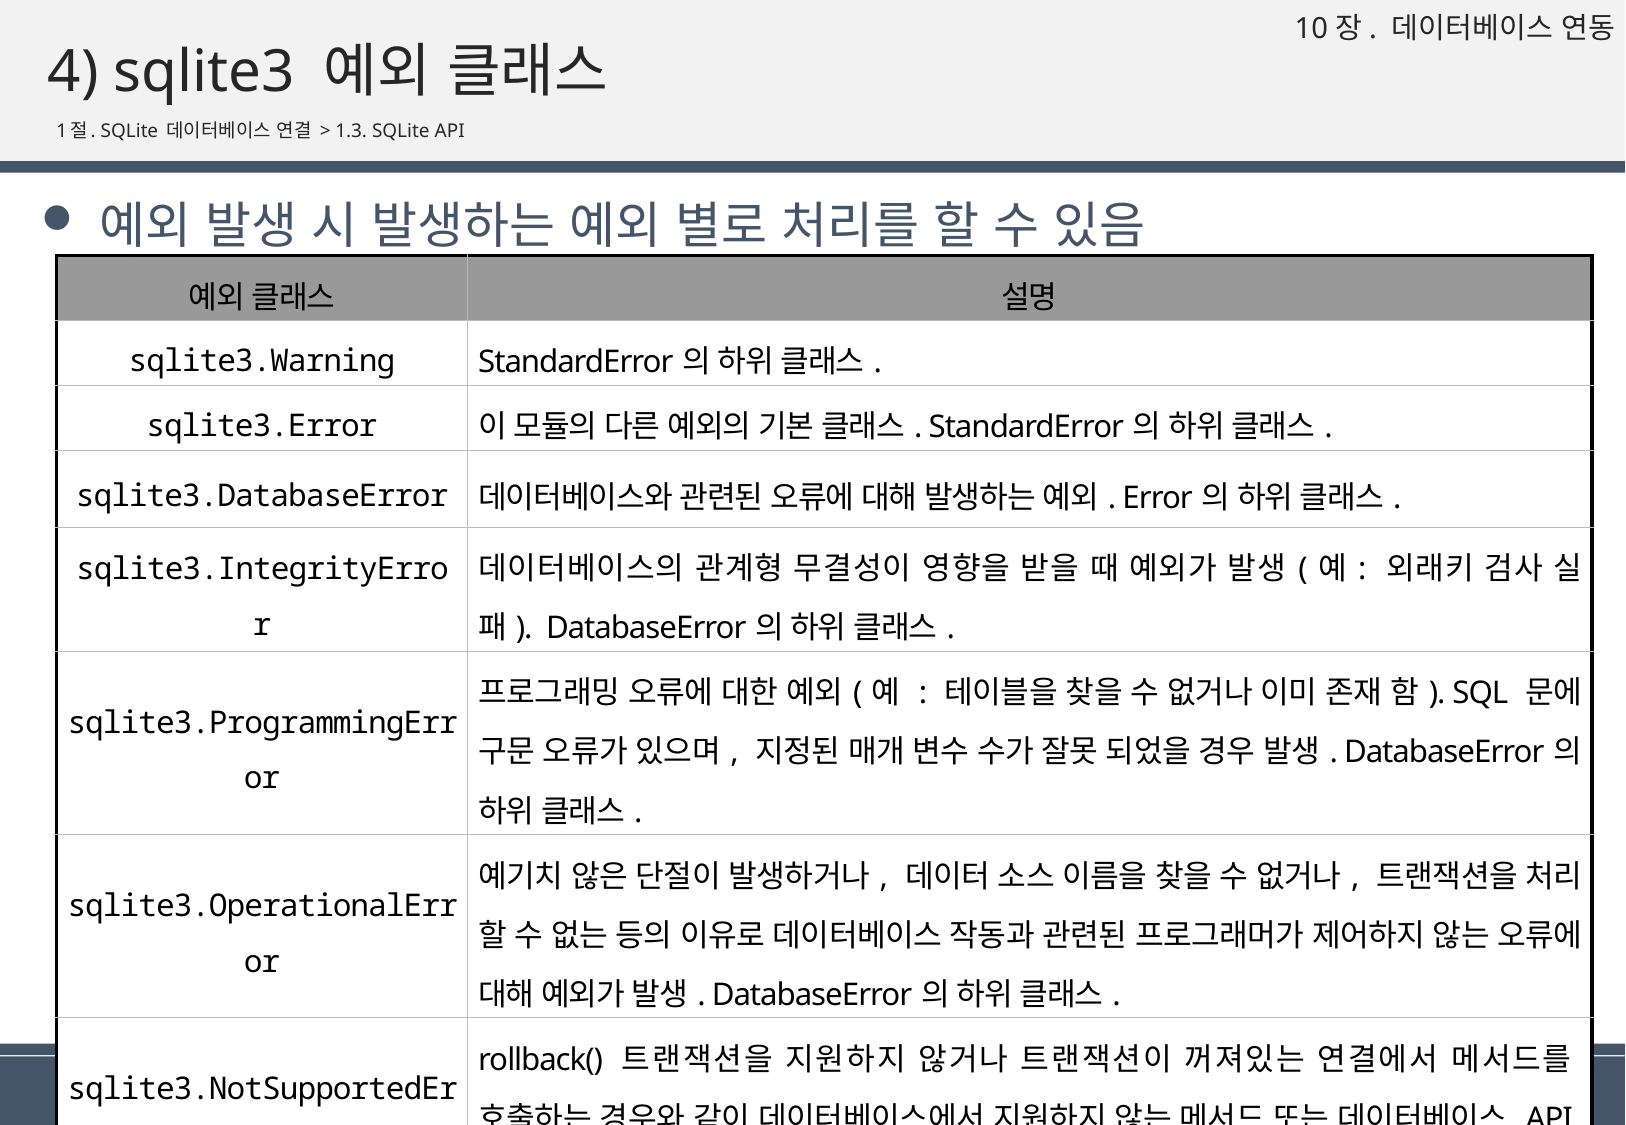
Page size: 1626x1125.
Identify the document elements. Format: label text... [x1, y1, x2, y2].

table_cell 데이터베이스의 관계형 무결성이 영향을 받을 때 예외가 발생(예: 외래키 검사 실패). DatabaseError의 하위 클래스. [468, 528, 1590, 651]
list 예외 발생 시 발생하는 예외 별로 처리를 할 수 있음 [26, 173, 1592, 1032]
table_cell sqlite3.OperationalError [58, 835, 467, 1017]
table_cell sqlite3.DatabaseError [58, 451, 467, 527]
table_header 설명 [468, 257, 1590, 320]
table_cell 프로그래밍 오류에 대한 예외(예 : 테이블을 찾을 수 없거나 이미 존재 함). SQL 문에 구문 오류가 있으며, 지정된 매개 변수 수가 잘못 되었을 경우 발생. DatabaseError의 하위 클래스. [468, 652, 1590, 834]
table_cell sqlite3.Error [58, 386, 467, 450]
table_cell rollback() 트랜잭션을 지원하지 않거나 트랜잭션이 꺼져있는 연결에서 메서드를 호출하는 경우와 같이 데이터베이스에서 지원하지 않는 메서드 또는 데이터베이스 API가 사용 된 경우 예외가 발생. DatabaseError의 하위 클래스. [468, 1018, 1590, 1125]
list 1절. SQLite 데이터베이스 연결 > 1.3. SQLite API [44, 113, 1592, 149]
table_cell 예기치 않은 단절이 발생하거나, 데이터 소스 이름을 찾을 수 없거나, 트랜잭션을 처리 할 수 없는 등의 이유로 데이터베이스 작동과 관련된 프로그래머가 제어하지 않는 오류에 대해 예외가 발생. DatabaseError의 하위 클래스. [468, 835, 1590, 1017]
table_cell 데이터베이스와 관련된 오류에 대해 발생하는 예외. Error의 하위 클래스. [468, 451, 1590, 527]
table_cell sqlite3.Warning [58, 321, 467, 385]
table_cell sqlite3.ProgrammingError [58, 652, 467, 834]
table_header 예외 클래스 [58, 257, 467, 320]
title 4) sqlite3 예외 클래스 [32, 30, 1592, 114]
table_cell 이 모듈의 다른 예외의 기본 클래스. StandardError의 하위 클래스. [468, 386, 1590, 450]
table_cell StandardError의 하위 클래스. [468, 321, 1590, 385]
table_cell sqlite3.IntegrityError [58, 528, 467, 651]
table_cell sqlite3.NotSupportedError [58, 1018, 467, 1125]
